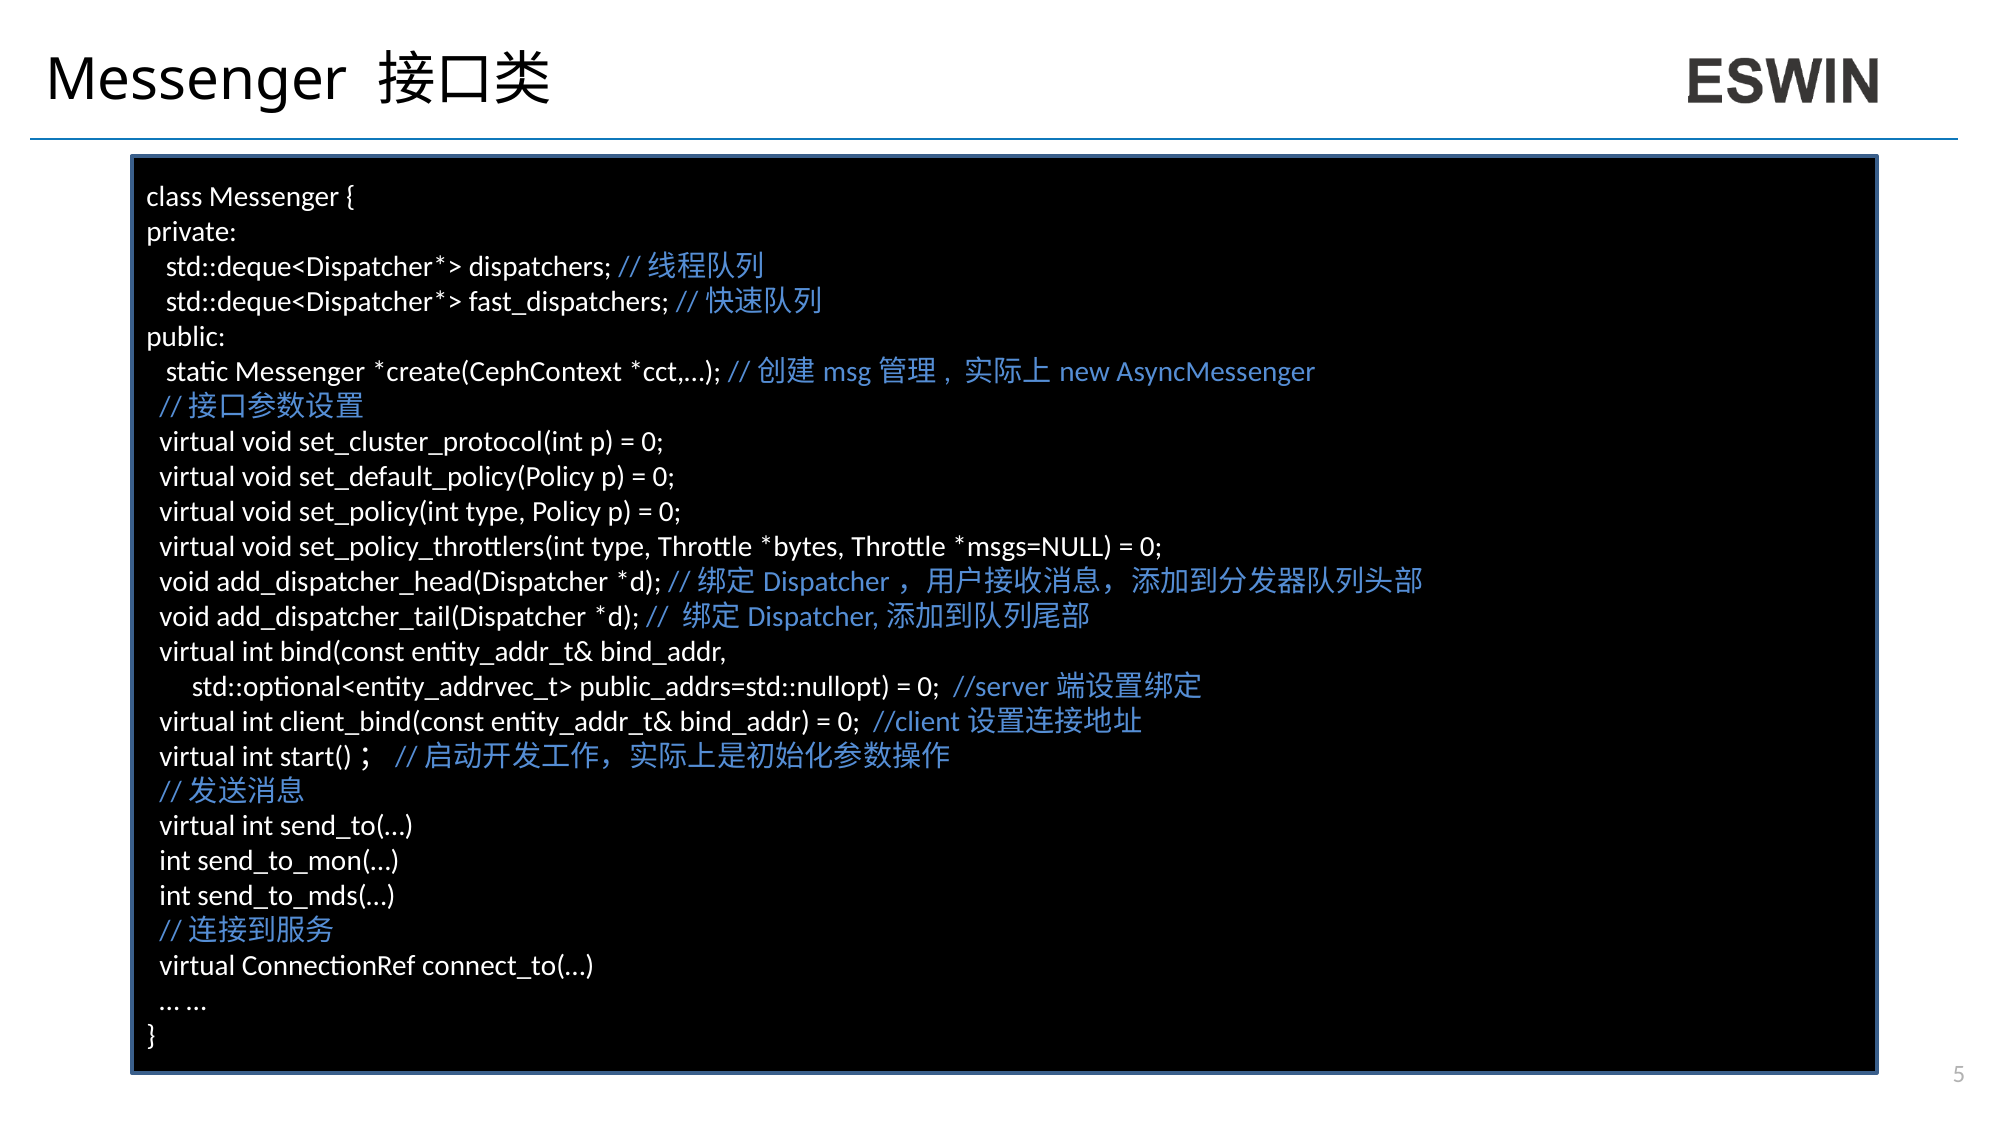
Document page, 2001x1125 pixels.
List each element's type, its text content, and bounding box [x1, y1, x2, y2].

text_box class Messenger { private: std::deque<Dispatcher*> dispatchers; //线程队列 std::deque<Dispatcher*> fast_dispatchers; //快速队列 public: static Messenger *create(CephContext *cct,…); //创建msg管理, 实际上new AsyncMessenger //接口参数设置 virtual void set_cluster_protocol(int p) = 0; virtual void set_default_policy(Policy p) = 0; virtual void set_policy(int type, Policy p) = 0; virtual void set_policy_throttlers(int type, Throttle *bytes, Throttle *msgs=NULL) = 0; void add_dispatcher_head(Dispatcher *d); //绑定Dispatcher，用户接收消息，添加到分发器队列头部 void add_dispatcher_tail(Dispatcher *d); // 绑定Dispatcher,添加到队列尾部 virtual int bind(const entity_addr_t& bind_addr, std::optional<entity_addrvec_t> public_addrs=std::nullopt) = 0; //server端设置绑定 virtual int client_bind(const entity_addr_t& bind_addr) = 0; //client设置连接地址 virtual int start()；//启动开发工作，实际上是初始化参数操作 //发送消息 virtual int send_to(…) int send_to_mon(…) int send_to_mds(…) //连接到服务 virtual ConnectionRef connect_to(…) … … } [130, 154, 1879, 1075]
slide_number 5 [1412, 1042, 1981, 1103]
title Messenger 接口类 [30, 32, 1959, 122]
